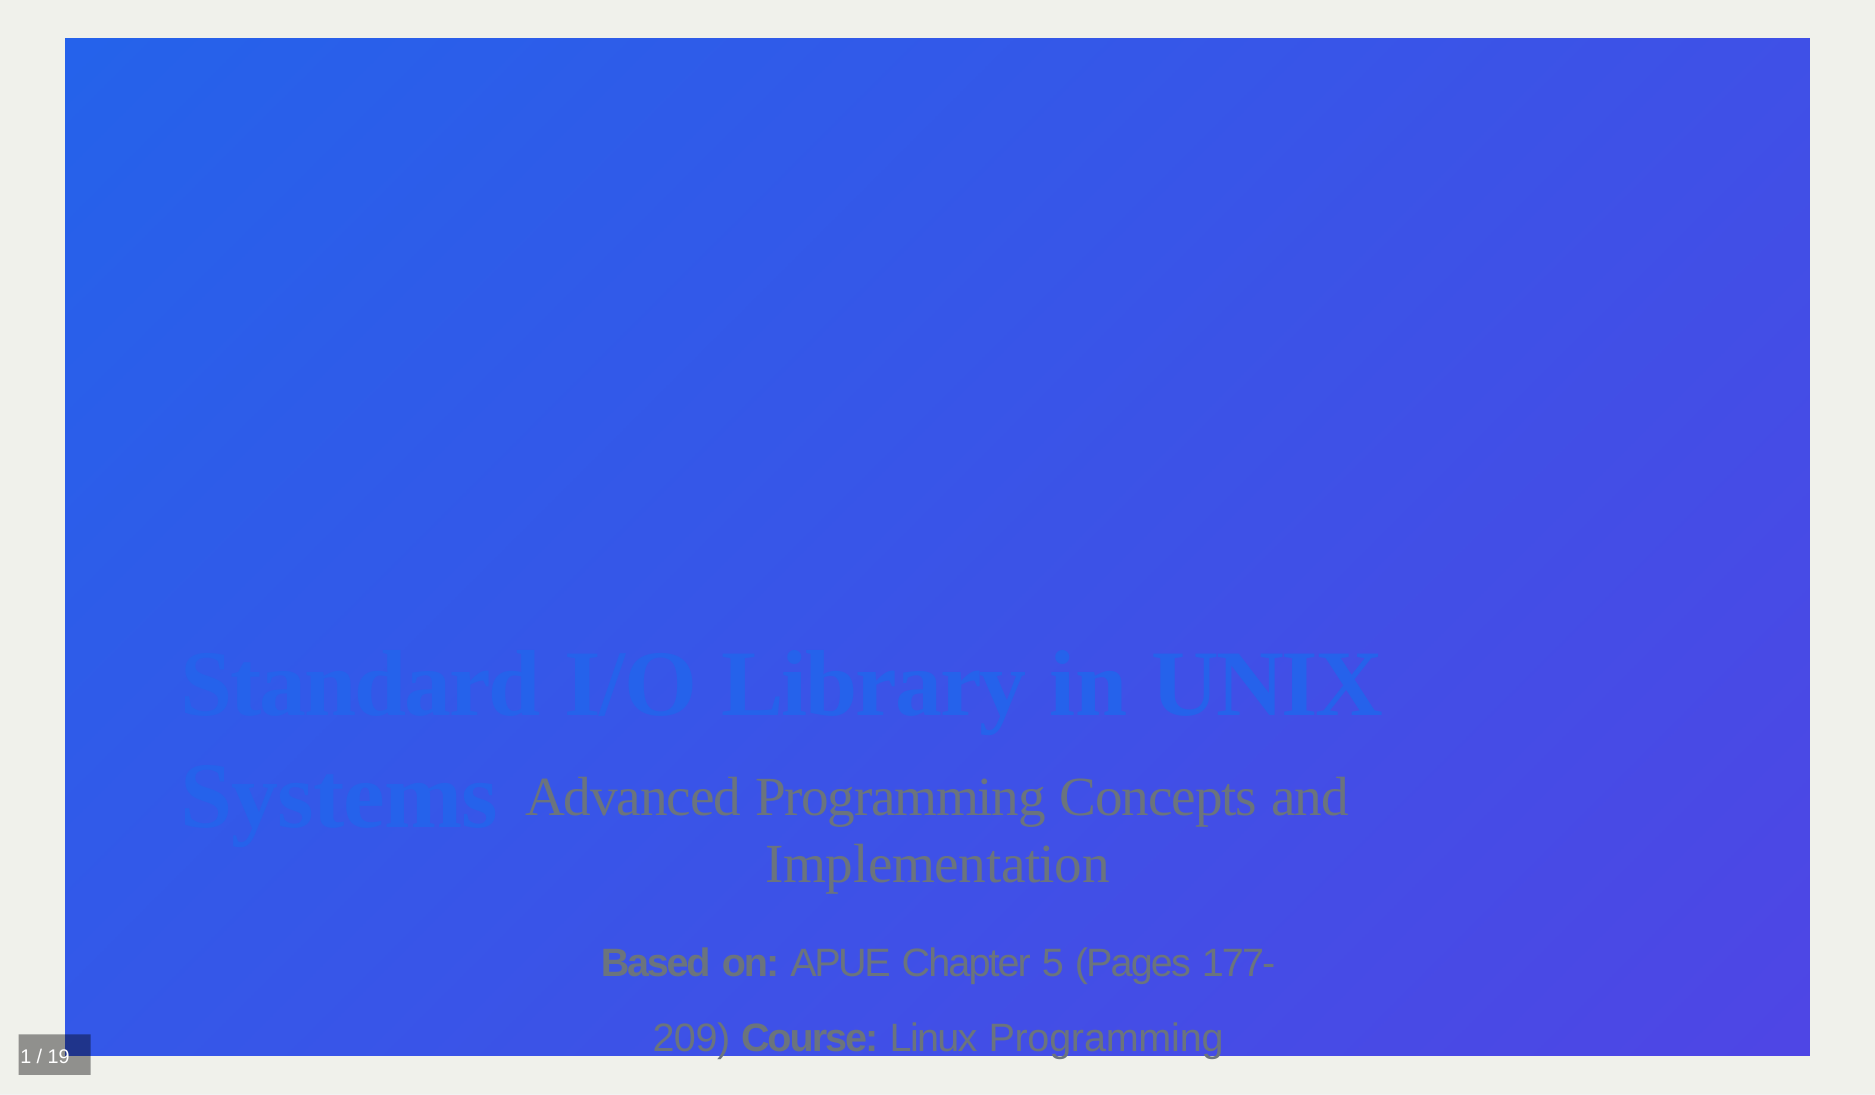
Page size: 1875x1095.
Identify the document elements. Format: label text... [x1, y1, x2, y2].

text_box Standard I/O Library in UNIX Systems [178, 619, 1697, 847]
picture [65, 38, 1810, 1056]
text_box [18, 1034, 91, 1075]
slide_number 1 / 19 [20, 1043, 96, 1095]
text_box Advanced Programming Concepts and Implementation Based on: APUE Chapter 5 (Pages 177-209) Course: Linux Programming [352, 758, 1523, 1060]
